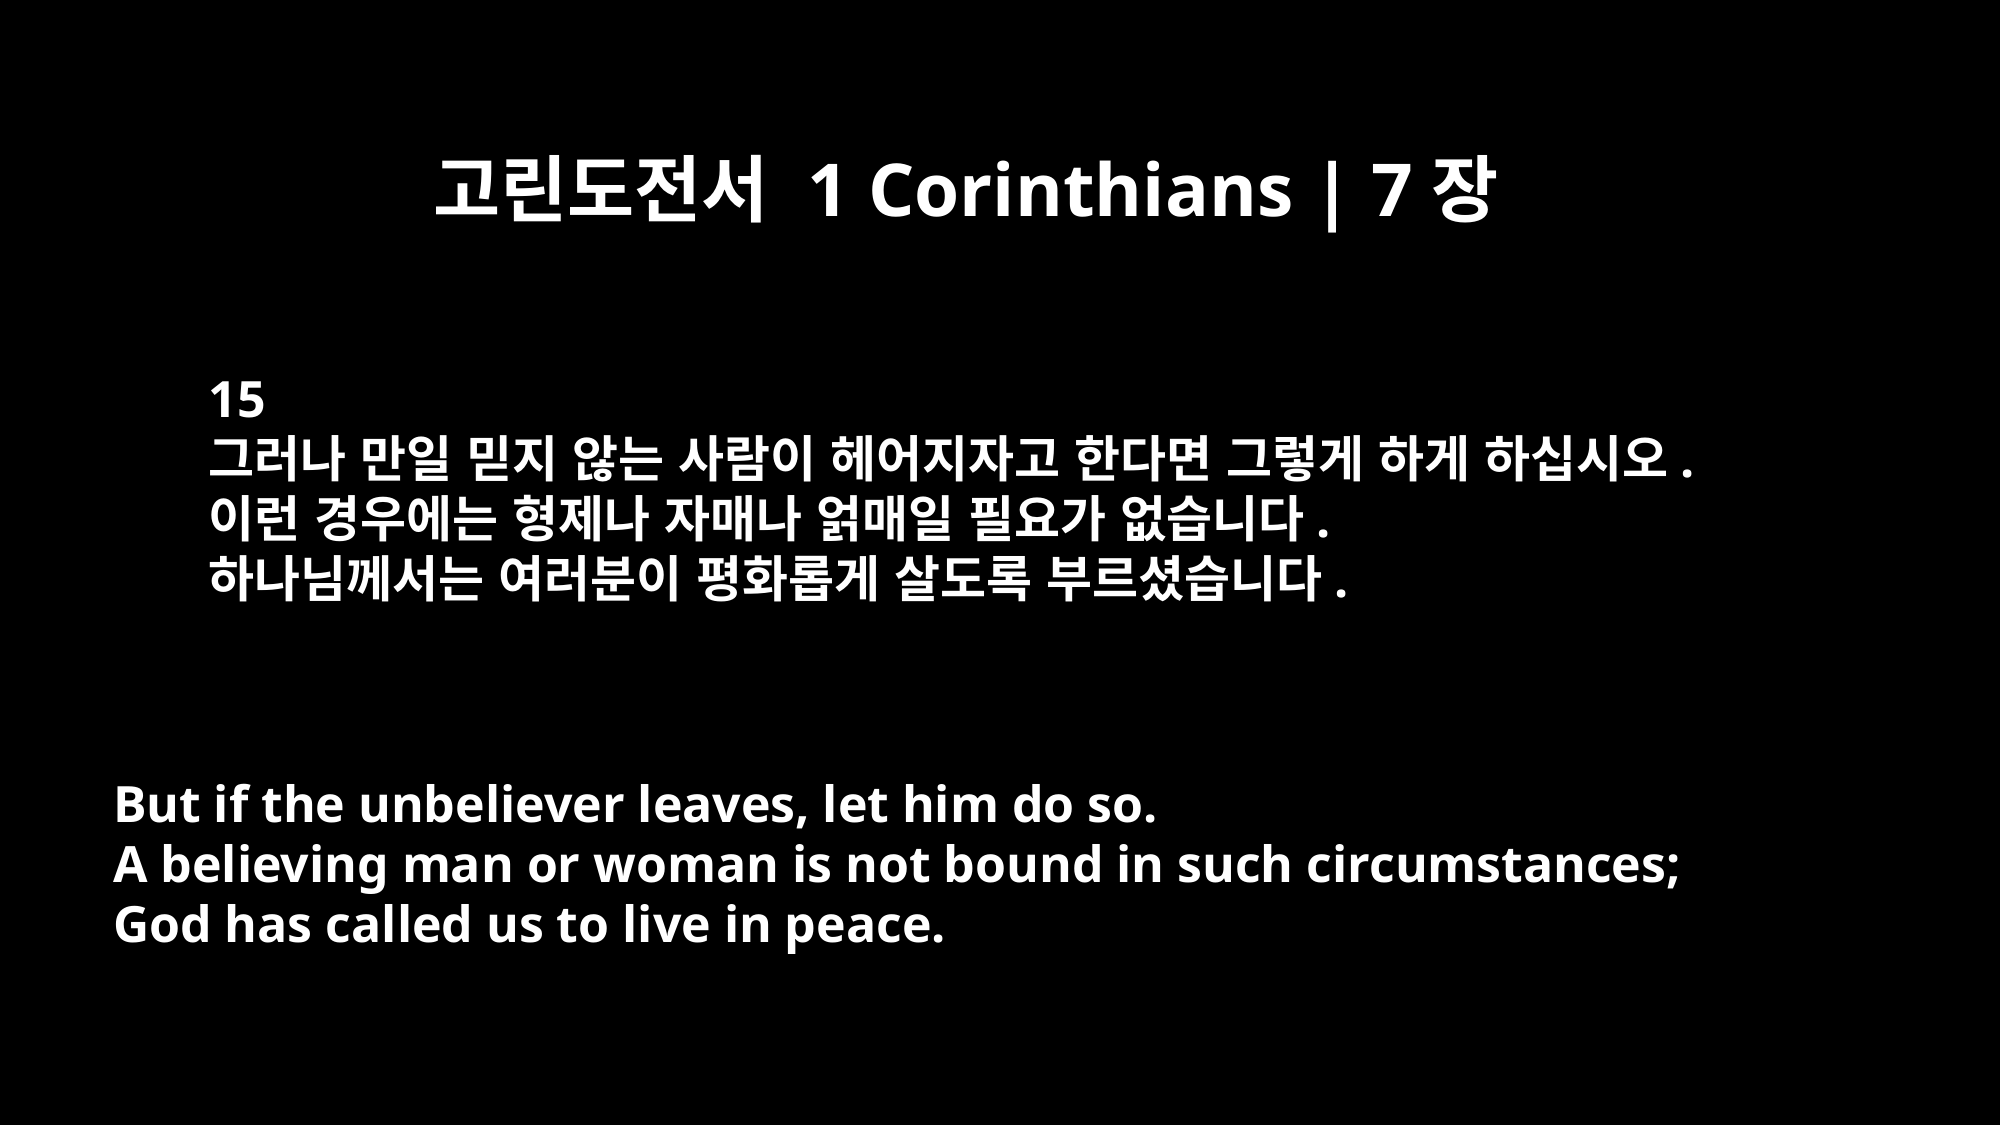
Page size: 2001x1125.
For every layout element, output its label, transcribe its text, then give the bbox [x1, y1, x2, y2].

text_box 고린도전서 1 Corinthians | 7장 [418, 136, 1514, 239]
text_box 15 그러나 만일 믿지 않는 사람이 헤어지자고 한다면 그렇게 하게 하십시오. 이런 경우에는 형제나 자매나 얽매일 필요가 없습니다. 하나님께서는 여러분이 평화롭게 살도록 부르셨습니다. [193, 359, 1723, 615]
text_box But if the unbeliever leaves, let him do so. A believing man or woman is not bound in such circumstances; God has called us to live in peace. [98, 764, 1710, 960]
